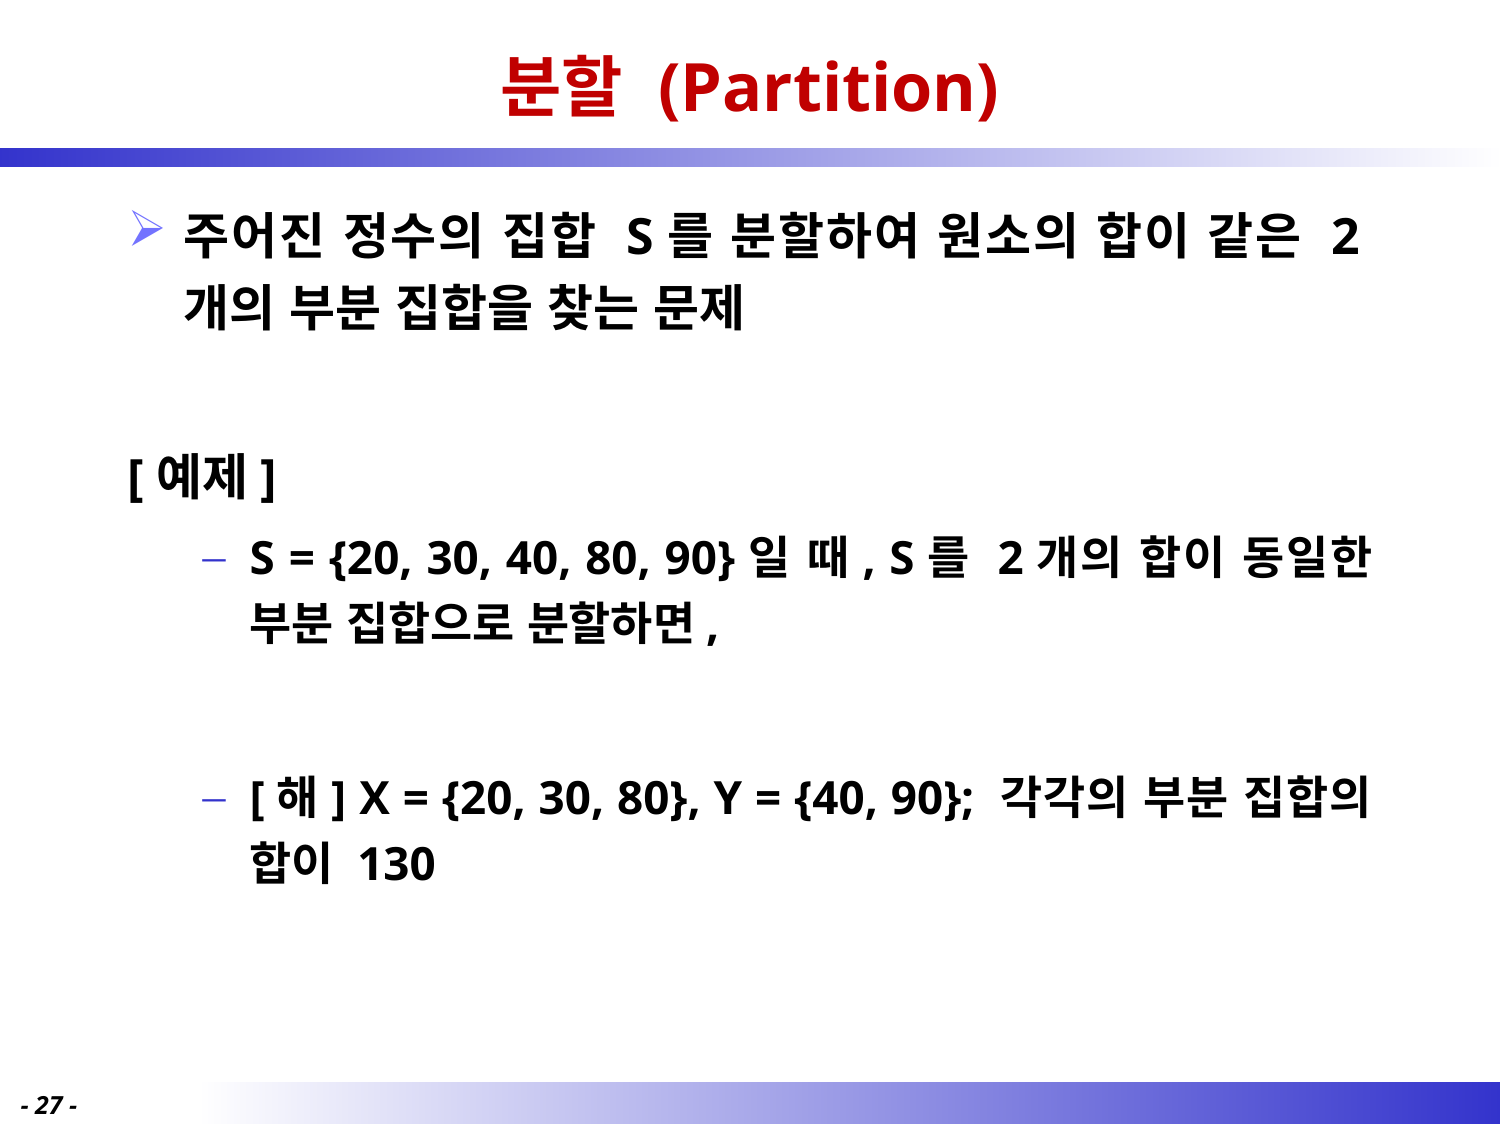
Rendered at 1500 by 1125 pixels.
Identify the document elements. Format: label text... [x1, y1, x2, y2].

title 분할 (Partition) [112, 7, 1388, 163]
slide_number - 27 - [5, 1082, 113, 1118]
list 주어진 정수의 집합 S를 분할하여 원소의 합이 같은 2개의 부분 집합을 찾는 문제 [예제] S = {20, 30, 40, 80, 90}일 때, S를 2개의 합이 동일한 부분 집합으로 분할하면, [해] X = {20, 30, 80}, Y = {40, 90}; 각각의 부분 집합의 합이 130 [112, 184, 1388, 1082]
